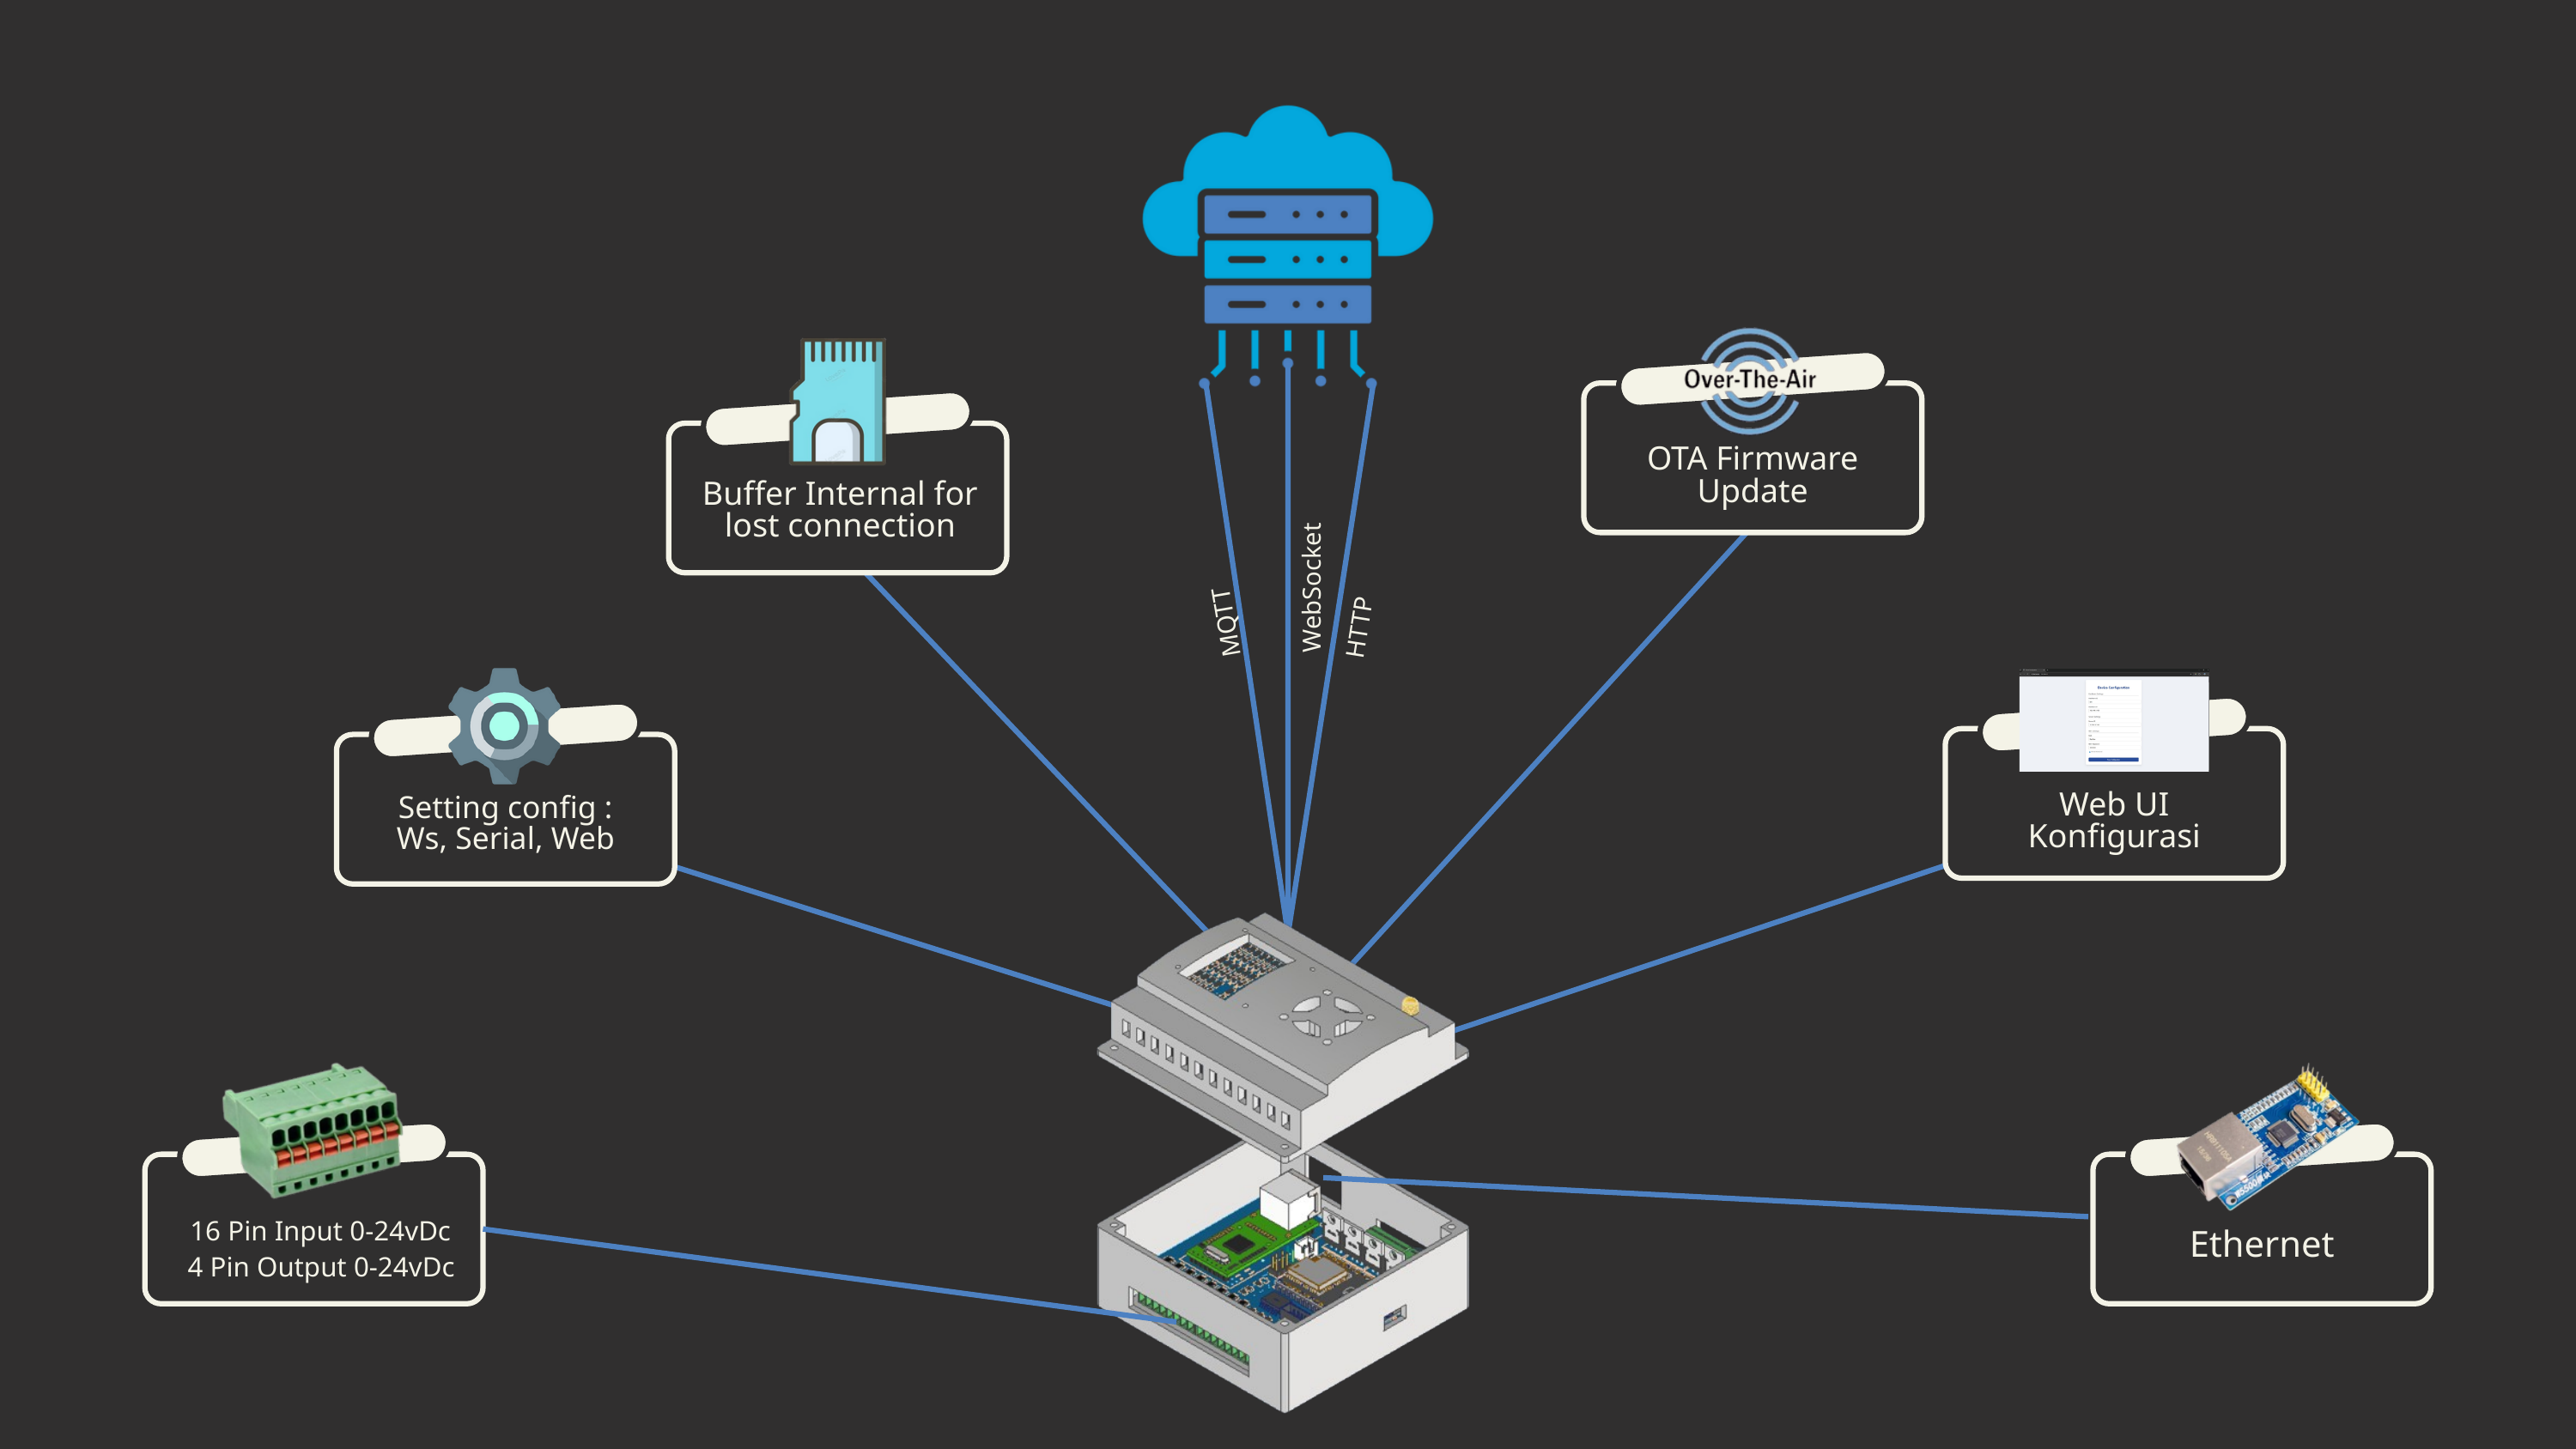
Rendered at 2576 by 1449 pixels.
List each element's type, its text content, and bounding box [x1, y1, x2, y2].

text_box HTTP [1330, 496, 1394, 661]
text_box [1107, 66, 1469, 428]
text_box MQTT [1180, 497, 1246, 662]
text_box [1030, 871, 1546, 1449]
text_box WebSocket [1287, 493, 1326, 653]
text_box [668, 314, 1007, 573]
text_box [336, 664, 675, 884]
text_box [1583, 314, 1923, 533]
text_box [1945, 669, 2284, 879]
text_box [2093, 1018, 2432, 1304]
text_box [144, 1051, 483, 1304]
